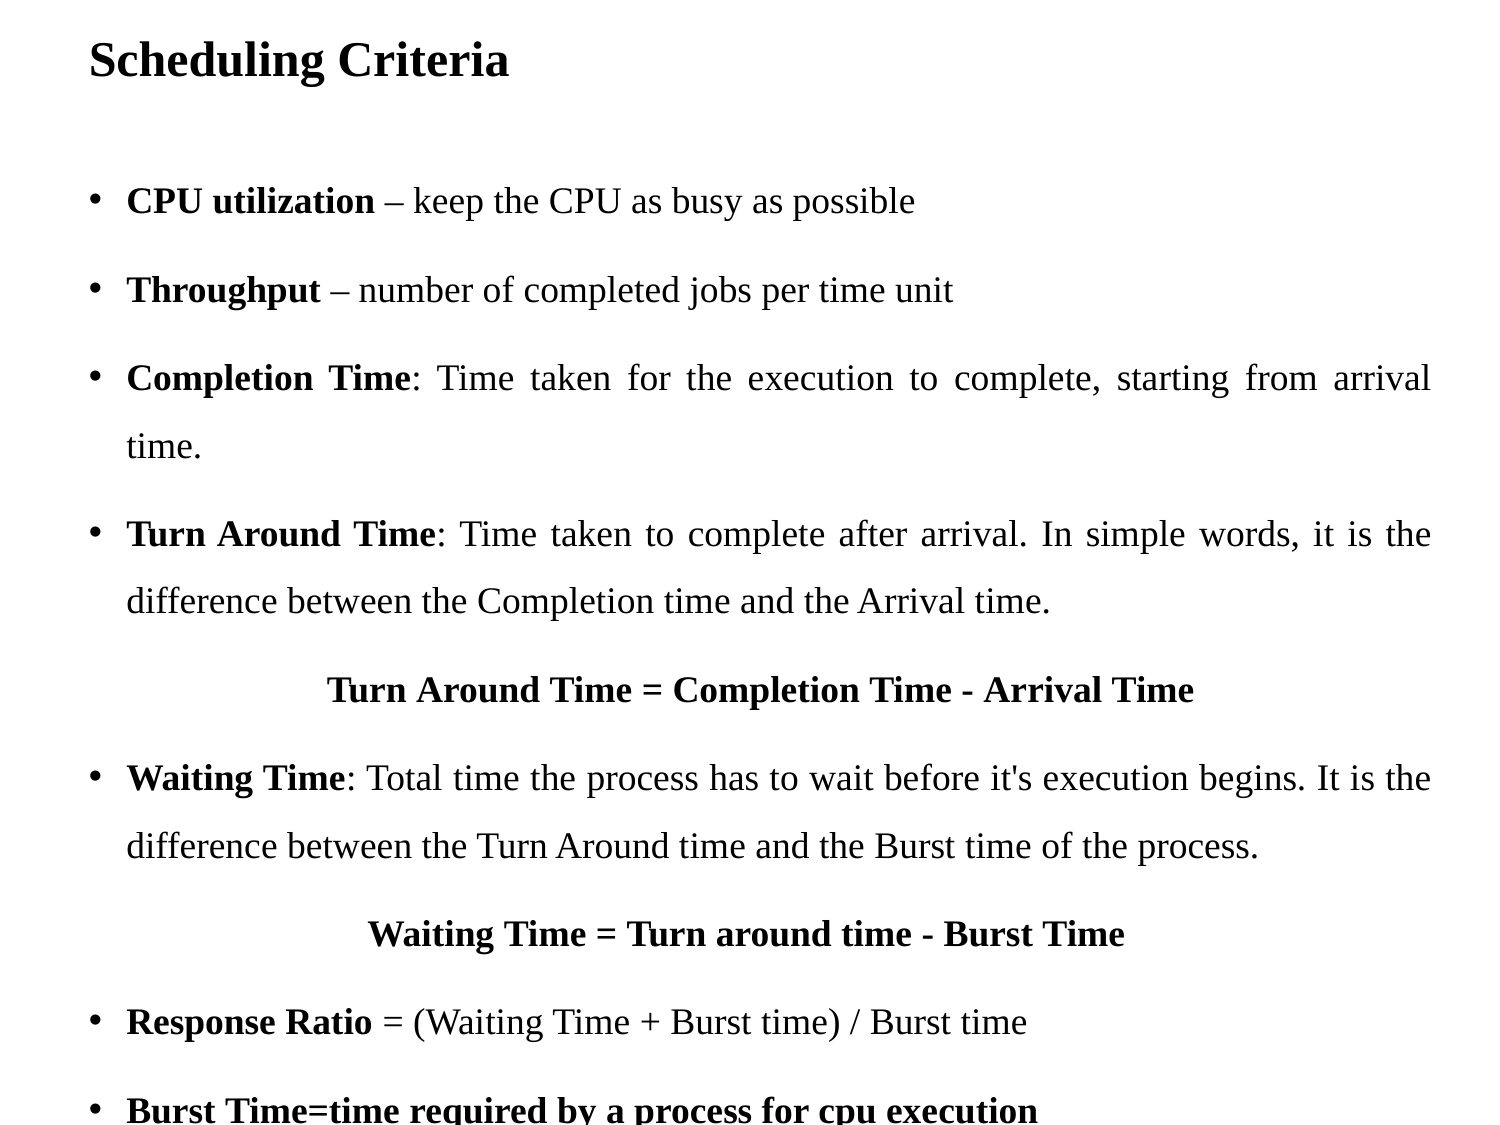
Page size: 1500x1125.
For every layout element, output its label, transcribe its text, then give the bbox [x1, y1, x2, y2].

list CPU utilization – keep the CPU as busy as possible Throughput – number of completed jobs per time unit Completion Time: Time taken for the execution to complete, starting from arrival time. Turn Around Time: Time taken to complete after arrival. In simple words, it is the difference between the Completion time and the Arrival time. Turn Around Time = Completion Time - Arrival Time Waiting Time: Total time the process has to wait before it's execution begins. It is the difference between the Turn Around time and the Burst time of the process. Waiting Time = Turn around time - Burst Time Response Ratio = (Waiting Time + Burst time) / Burst time Burst Time=time required by a process for cpu execution [73, 146, 1448, 1125]
title Scheduling Criteria [73, 0, 1379, 121]
